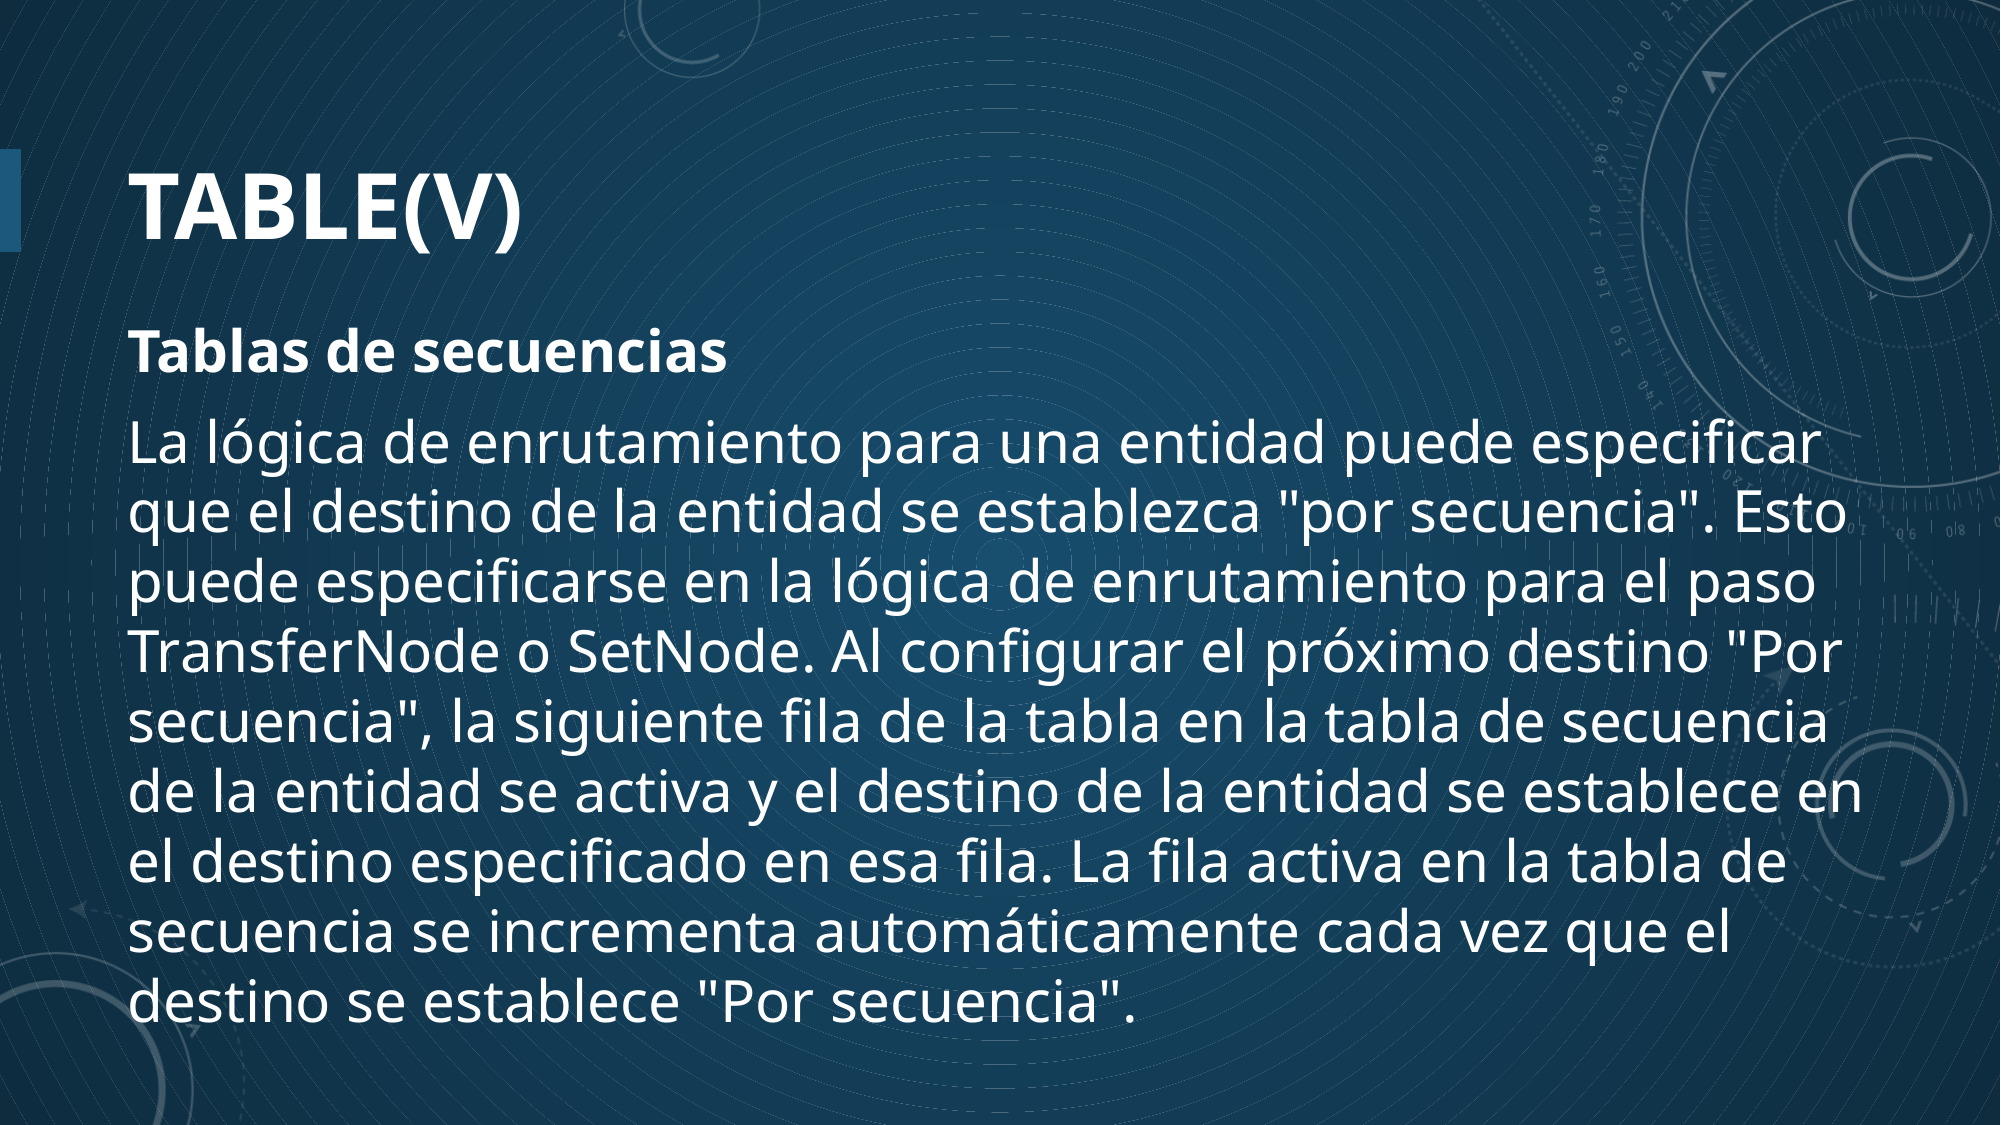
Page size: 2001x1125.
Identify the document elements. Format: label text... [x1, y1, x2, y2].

list Tablas de secuencias La lógica de enrutamiento para una entidad puede especificar que el destino de la entidad se establezca "por secuencia". Esto puede especificarse en la lógica de enrutamiento para el paso TransferNode o SetNode. Al configurar el próximo destino "Por secuencia", la siguiente fila de la tabla en la tabla de secuencia de la entidad se activa y el destino de la entidad se establece en el destino especificado en esa fila. La fila activa en la tabla de secuencia se incrementa automáticamente cada vez que el destino se establece "Por secuencia". [112, 306, 1888, 1050]
picture [0, 0, 2000, 1125]
title Table(V) [112, 99, 1891, 307]
